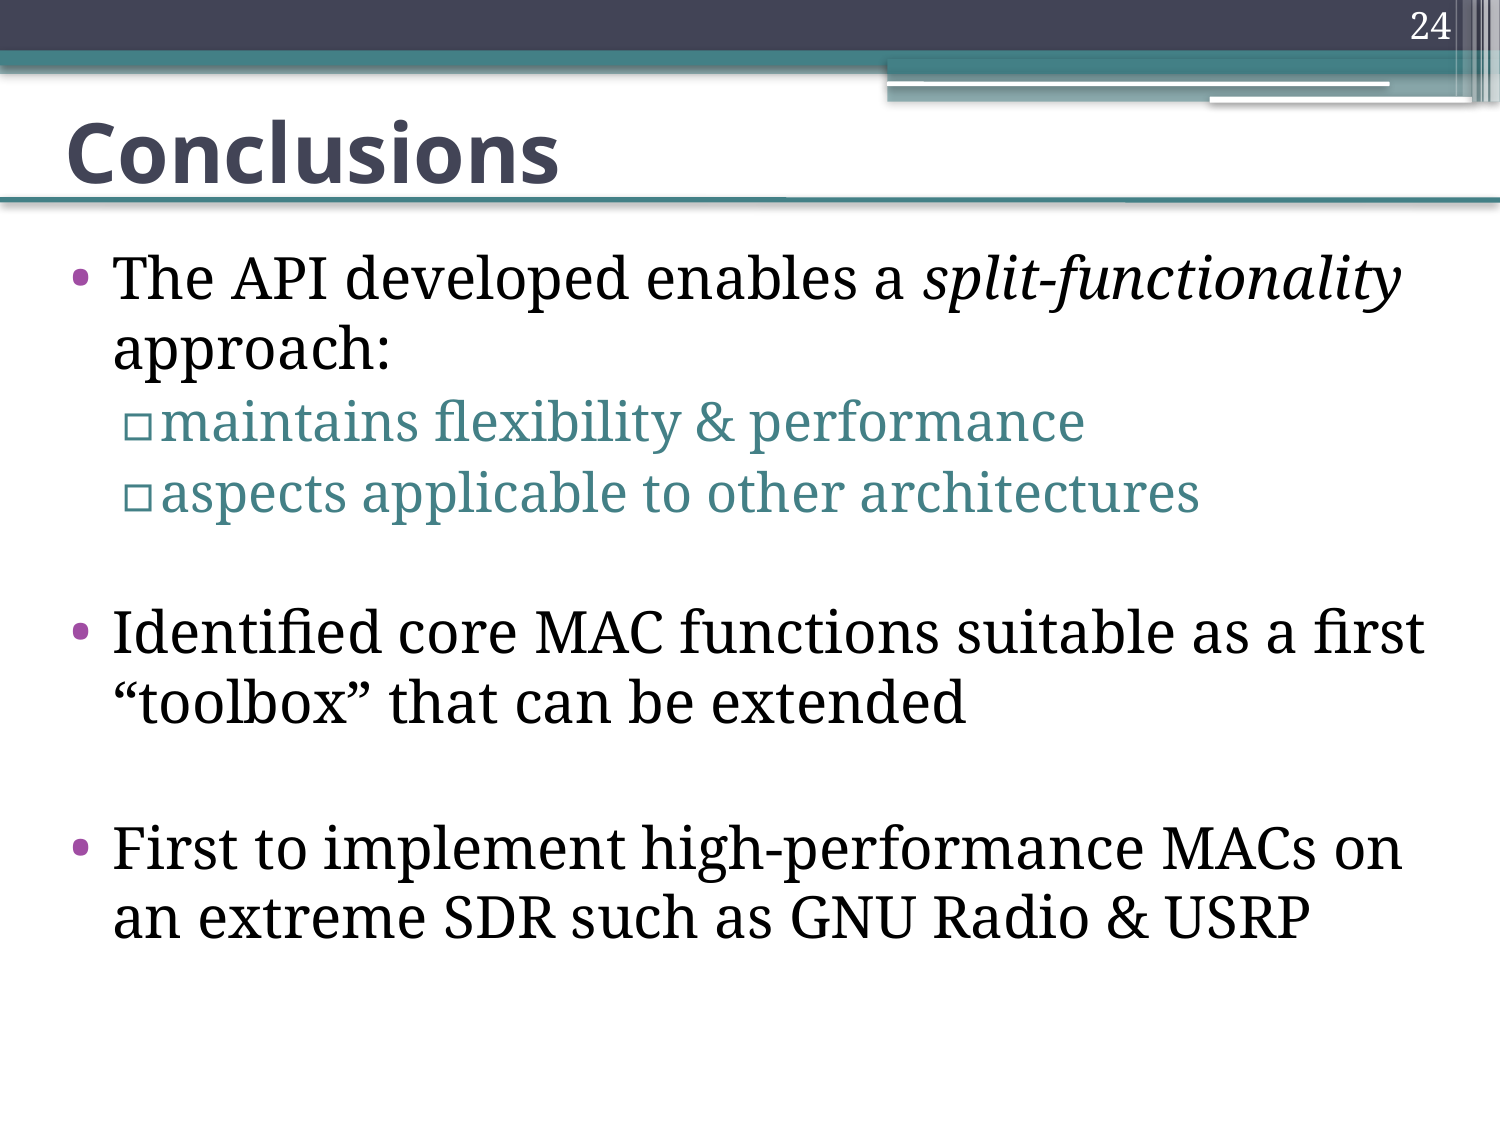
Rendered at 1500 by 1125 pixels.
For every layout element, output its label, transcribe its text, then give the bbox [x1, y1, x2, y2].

list The API developed enables a split-functionality approach: maintains flexibility & performance aspects applicable to other architectures Identified core MAC functions suitable as a first “toolbox” that can be extended First to implement high-performance MACs on an extreme SDR such as GNU Radio & USRP [37, 233, 1463, 1063]
slide_number 24 [1341, 0, 1466, 61]
title Conclusions [50, 62, 1400, 233]
